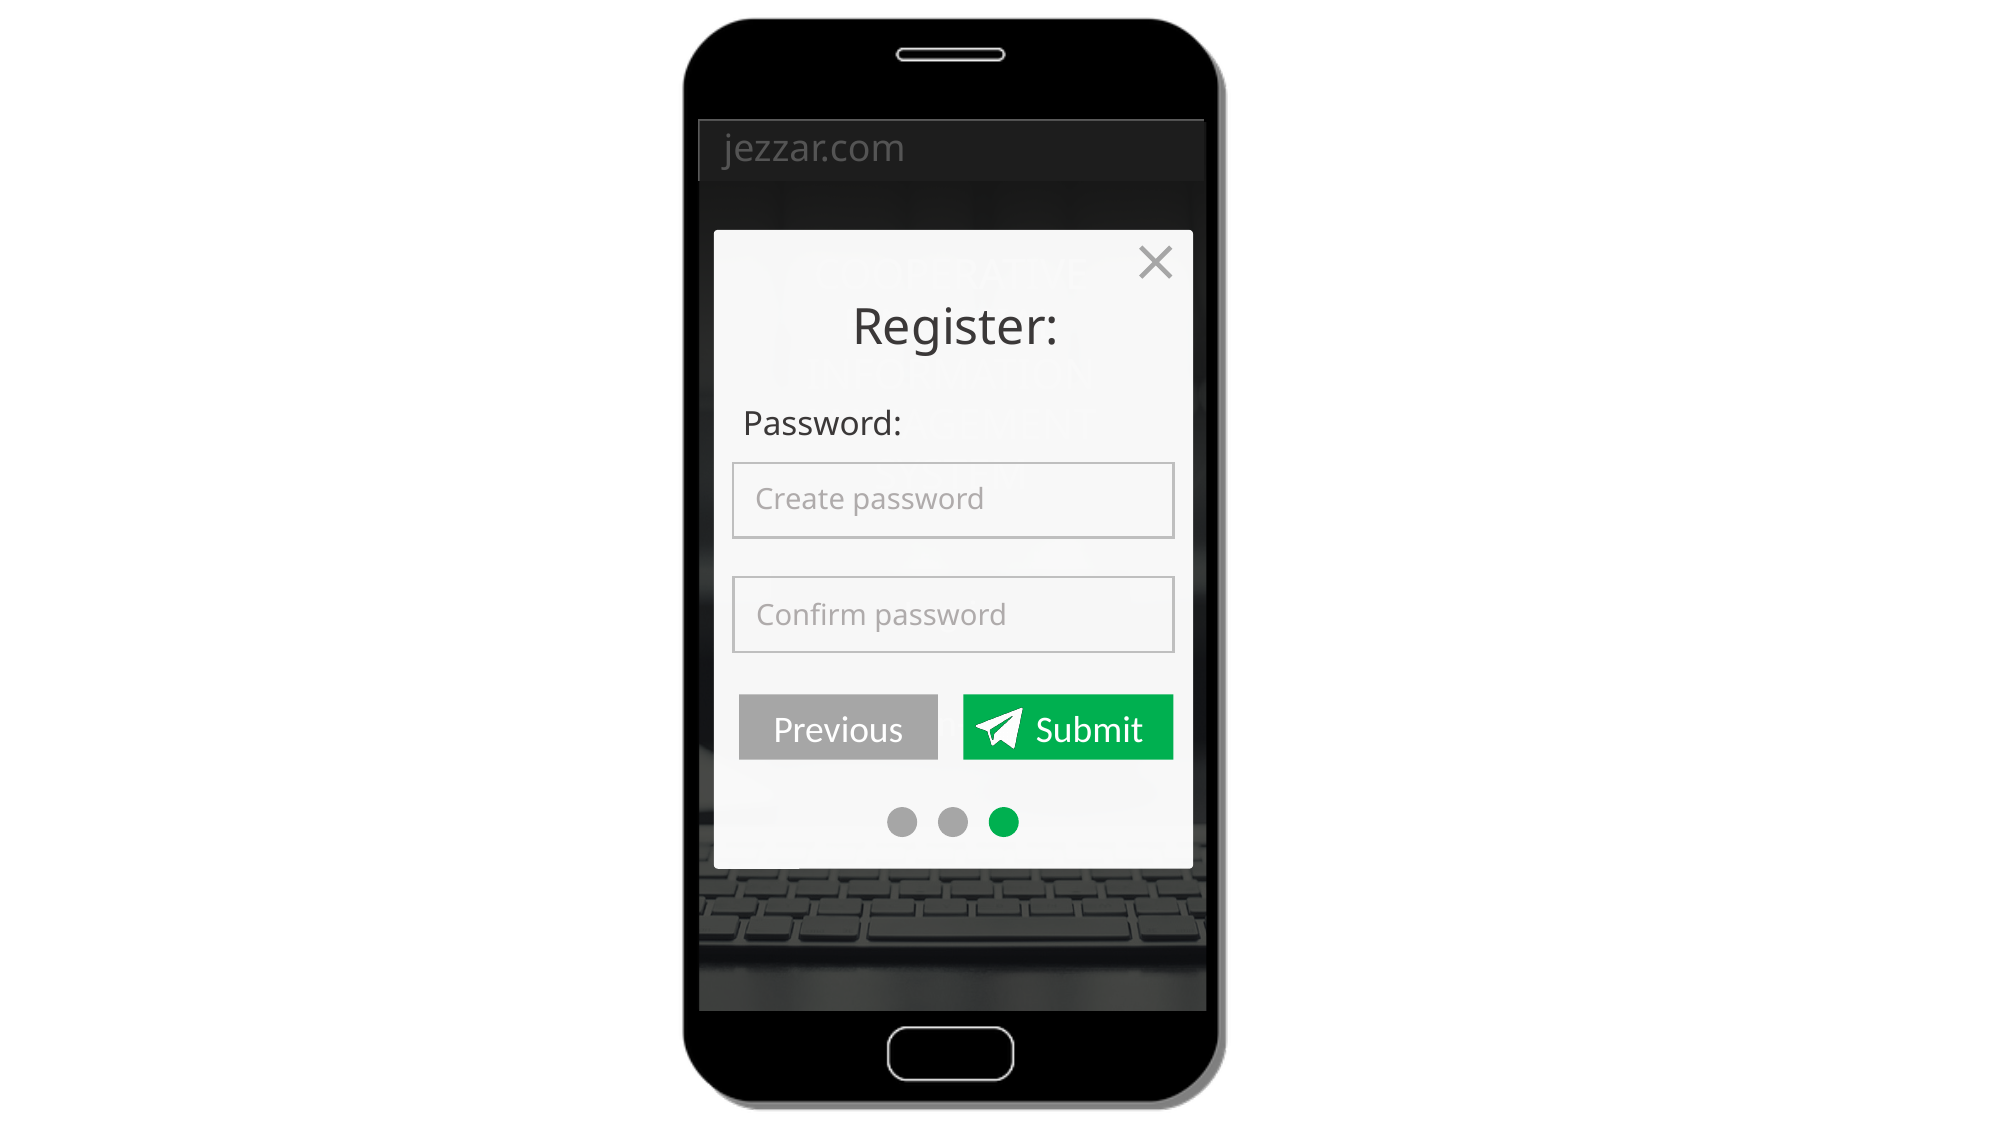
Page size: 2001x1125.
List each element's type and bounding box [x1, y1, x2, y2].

picture [965, 694, 1033, 762]
text_box [713, 229, 1194, 869]
text_box [520, 0, 1382, 1125]
